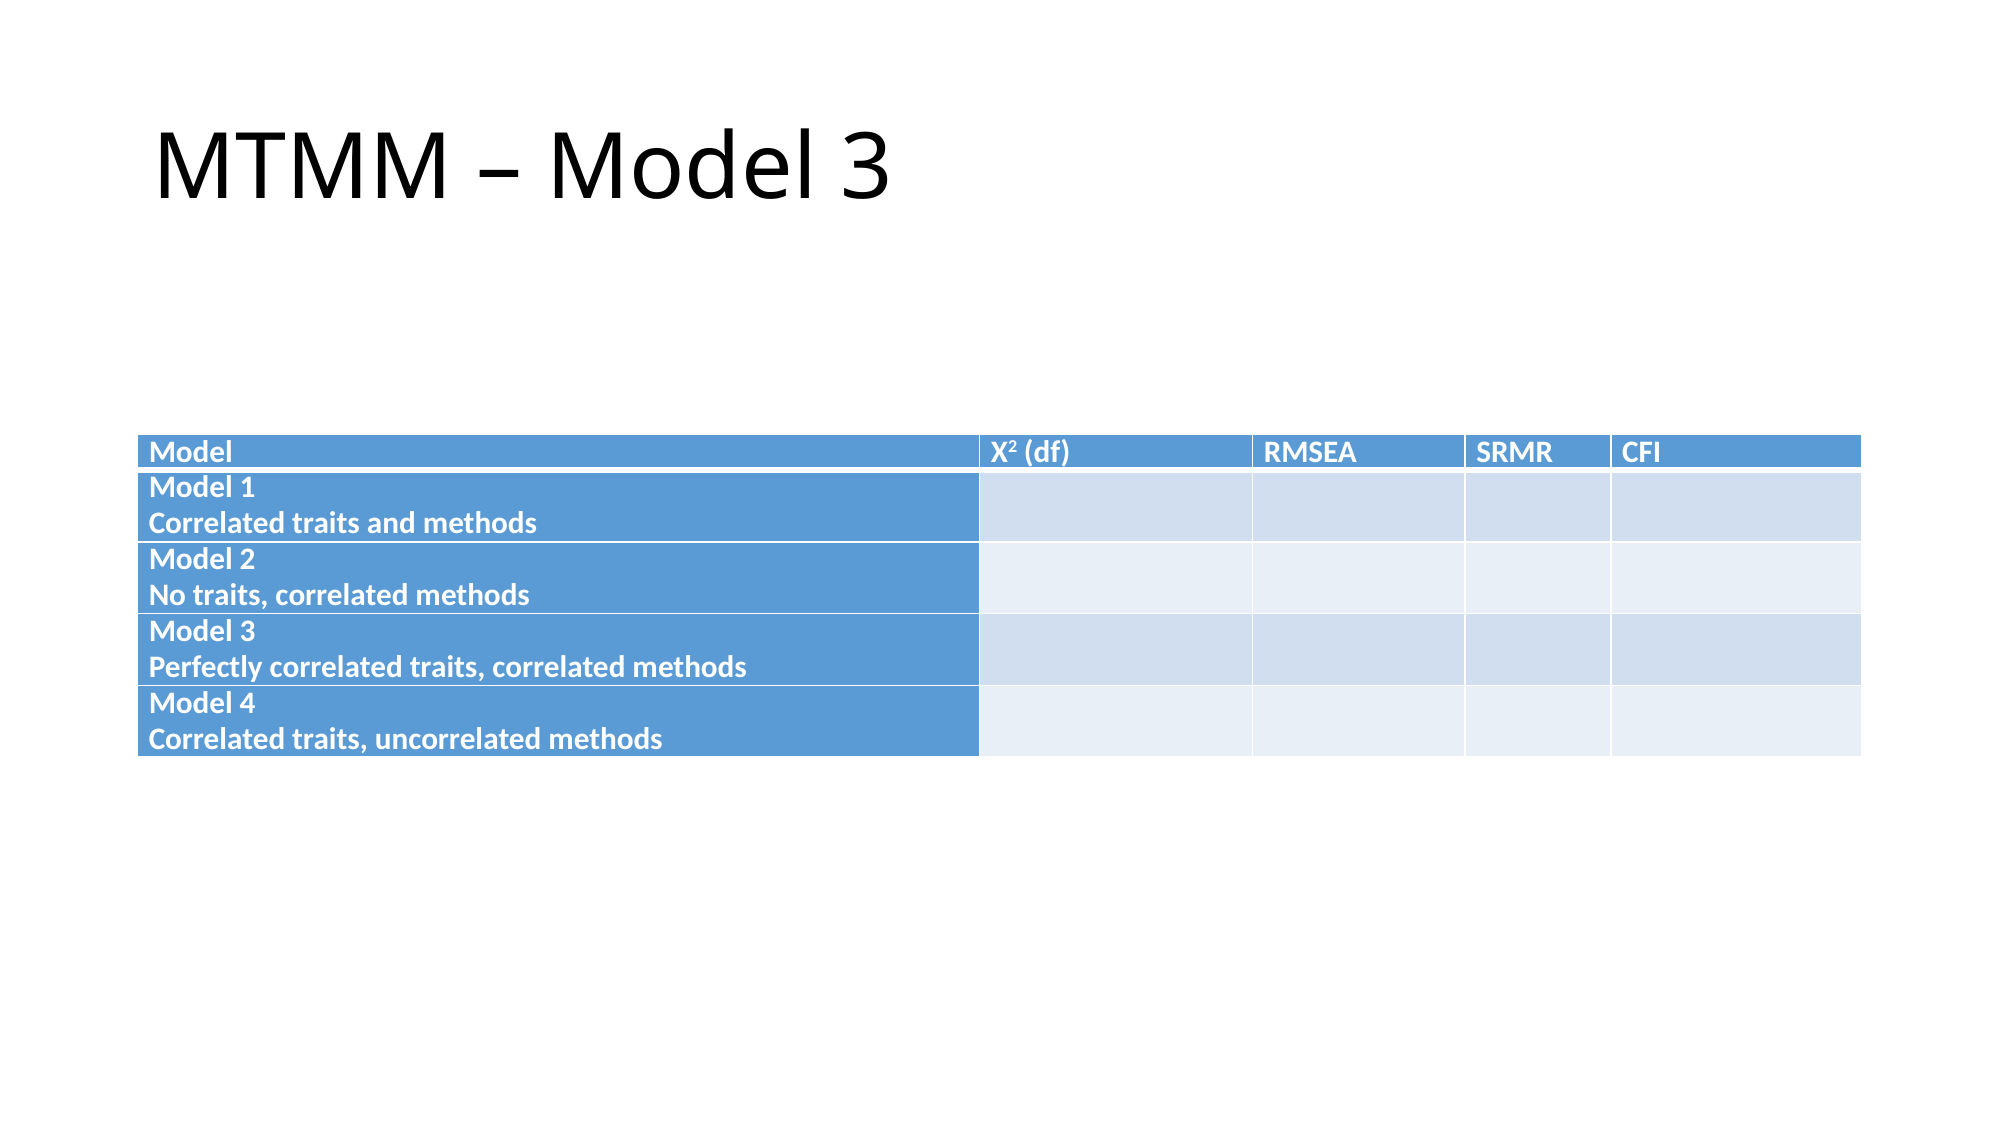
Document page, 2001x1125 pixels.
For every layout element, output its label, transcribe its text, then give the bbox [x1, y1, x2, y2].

table_cell Model 4 Correlated traits, uncorrelated methods [138, 686, 979, 756]
table_cell [1466, 686, 1610, 756]
table_cell [1612, 543, 1861, 613]
table_cell [980, 614, 1252, 685]
table_cell [1612, 686, 1861, 756]
table_cell [1253, 614, 1464, 685]
table_cell [1612, 614, 1861, 685]
table_cell [1253, 686, 1464, 756]
table_cell [1612, 473, 1861, 541]
title MTMM – Model 3 [137, 59, 1863, 278]
table_cell [1466, 473, 1610, 541]
table_header CFI [1612, 435, 1861, 467]
table_cell [1253, 543, 1464, 613]
table_header RMSEA [1253, 435, 1464, 467]
table_cell [980, 473, 1252, 541]
table_cell Model 3 Perfectly correlated traits, correlated methods [138, 614, 979, 685]
table_header SRMR [1466, 435, 1610, 467]
table_cell [980, 686, 1252, 756]
table_cell [1466, 614, 1610, 685]
table_cell [1253, 473, 1464, 541]
table_cell Model 2 No traits, correlated methods [138, 543, 979, 613]
table_cell Model 1 Correlated traits and methods [138, 473, 979, 541]
table_cell [1466, 543, 1610, 613]
table_header Model [138, 435, 979, 467]
table_header X2 (df) [980, 435, 1252, 467]
table_cell [980, 543, 1252, 613]
